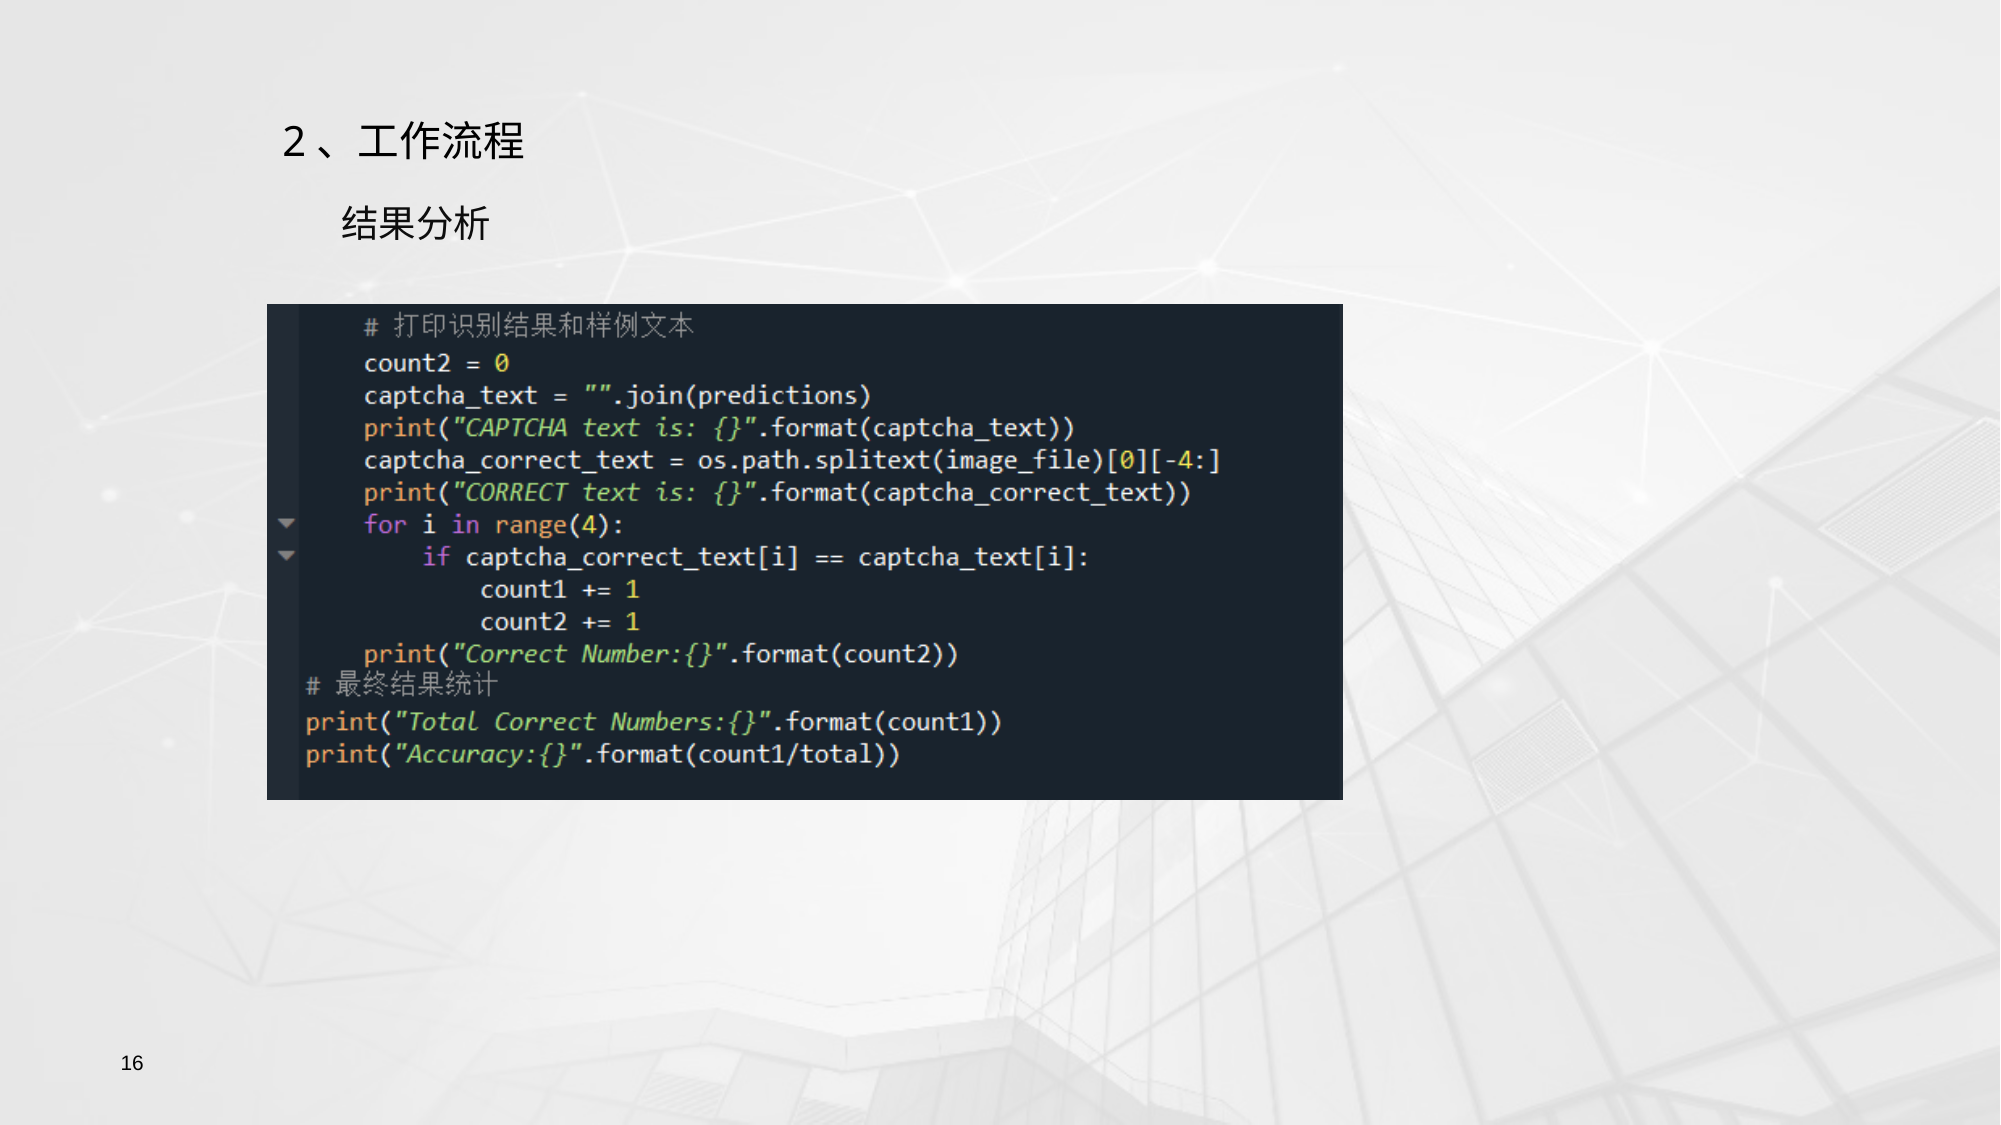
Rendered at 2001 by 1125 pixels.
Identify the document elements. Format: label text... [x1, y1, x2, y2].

subtitle 结果分析 [341, 200, 1661, 364]
slide_number 16 [120, 1032, 192, 1093]
text_box 2、工作流程 [267, 107, 1525, 273]
picture [267, 304, 1343, 800]
